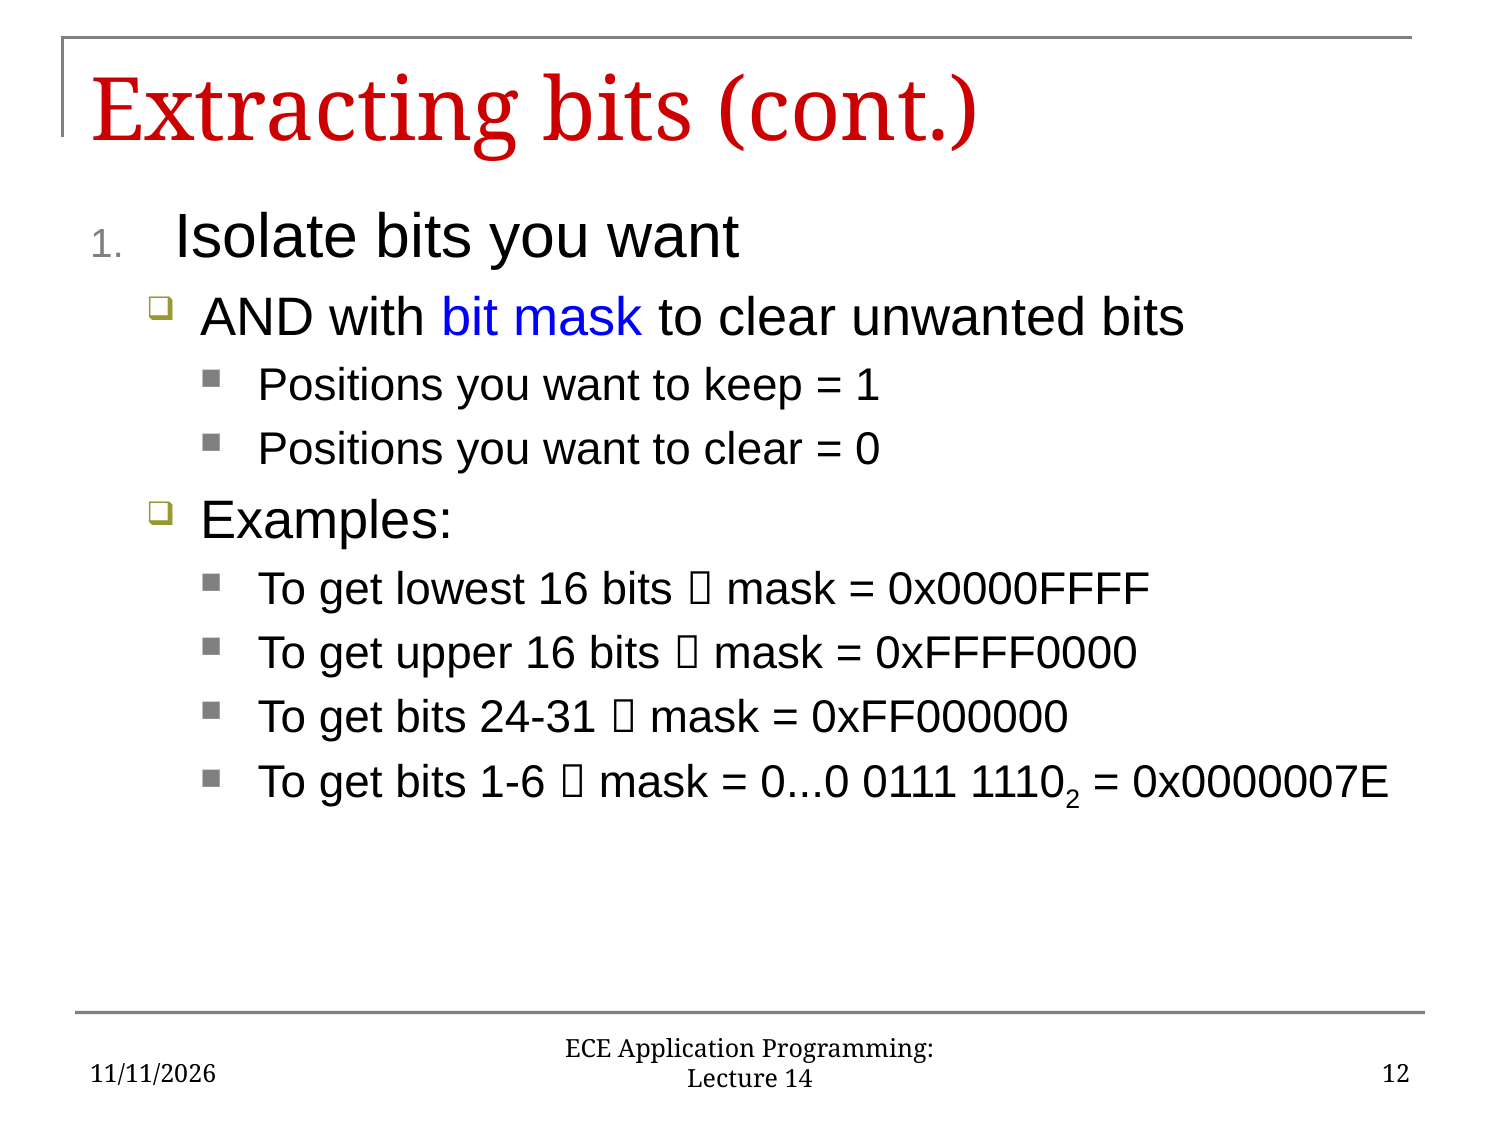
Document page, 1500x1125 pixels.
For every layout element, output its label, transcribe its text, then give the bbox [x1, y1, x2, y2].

title Extracting bits (cont.) [75, 45, 1425, 163]
slide_number 12 [1074, 1023, 1426, 1100]
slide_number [74, 1023, 426, 1100]
footer ECE Application Programming: Lecture 14 [512, 1024, 988, 1101]
list Isolate bits you want AND with bit mask to clear unwanted bits Positions you want to keep = 1 Positions you want to clear = 0 Examples: To get lowest 16 bits  mask = 0x0000FFFF To get upper 16 bits  mask = 0xFFFF0000 To get bits 24-31  mask = 0xFF000000 To get bits 1-6  mask = 0...0 0111 11102 = 0x0000007E [75, 187, 1425, 1006]
